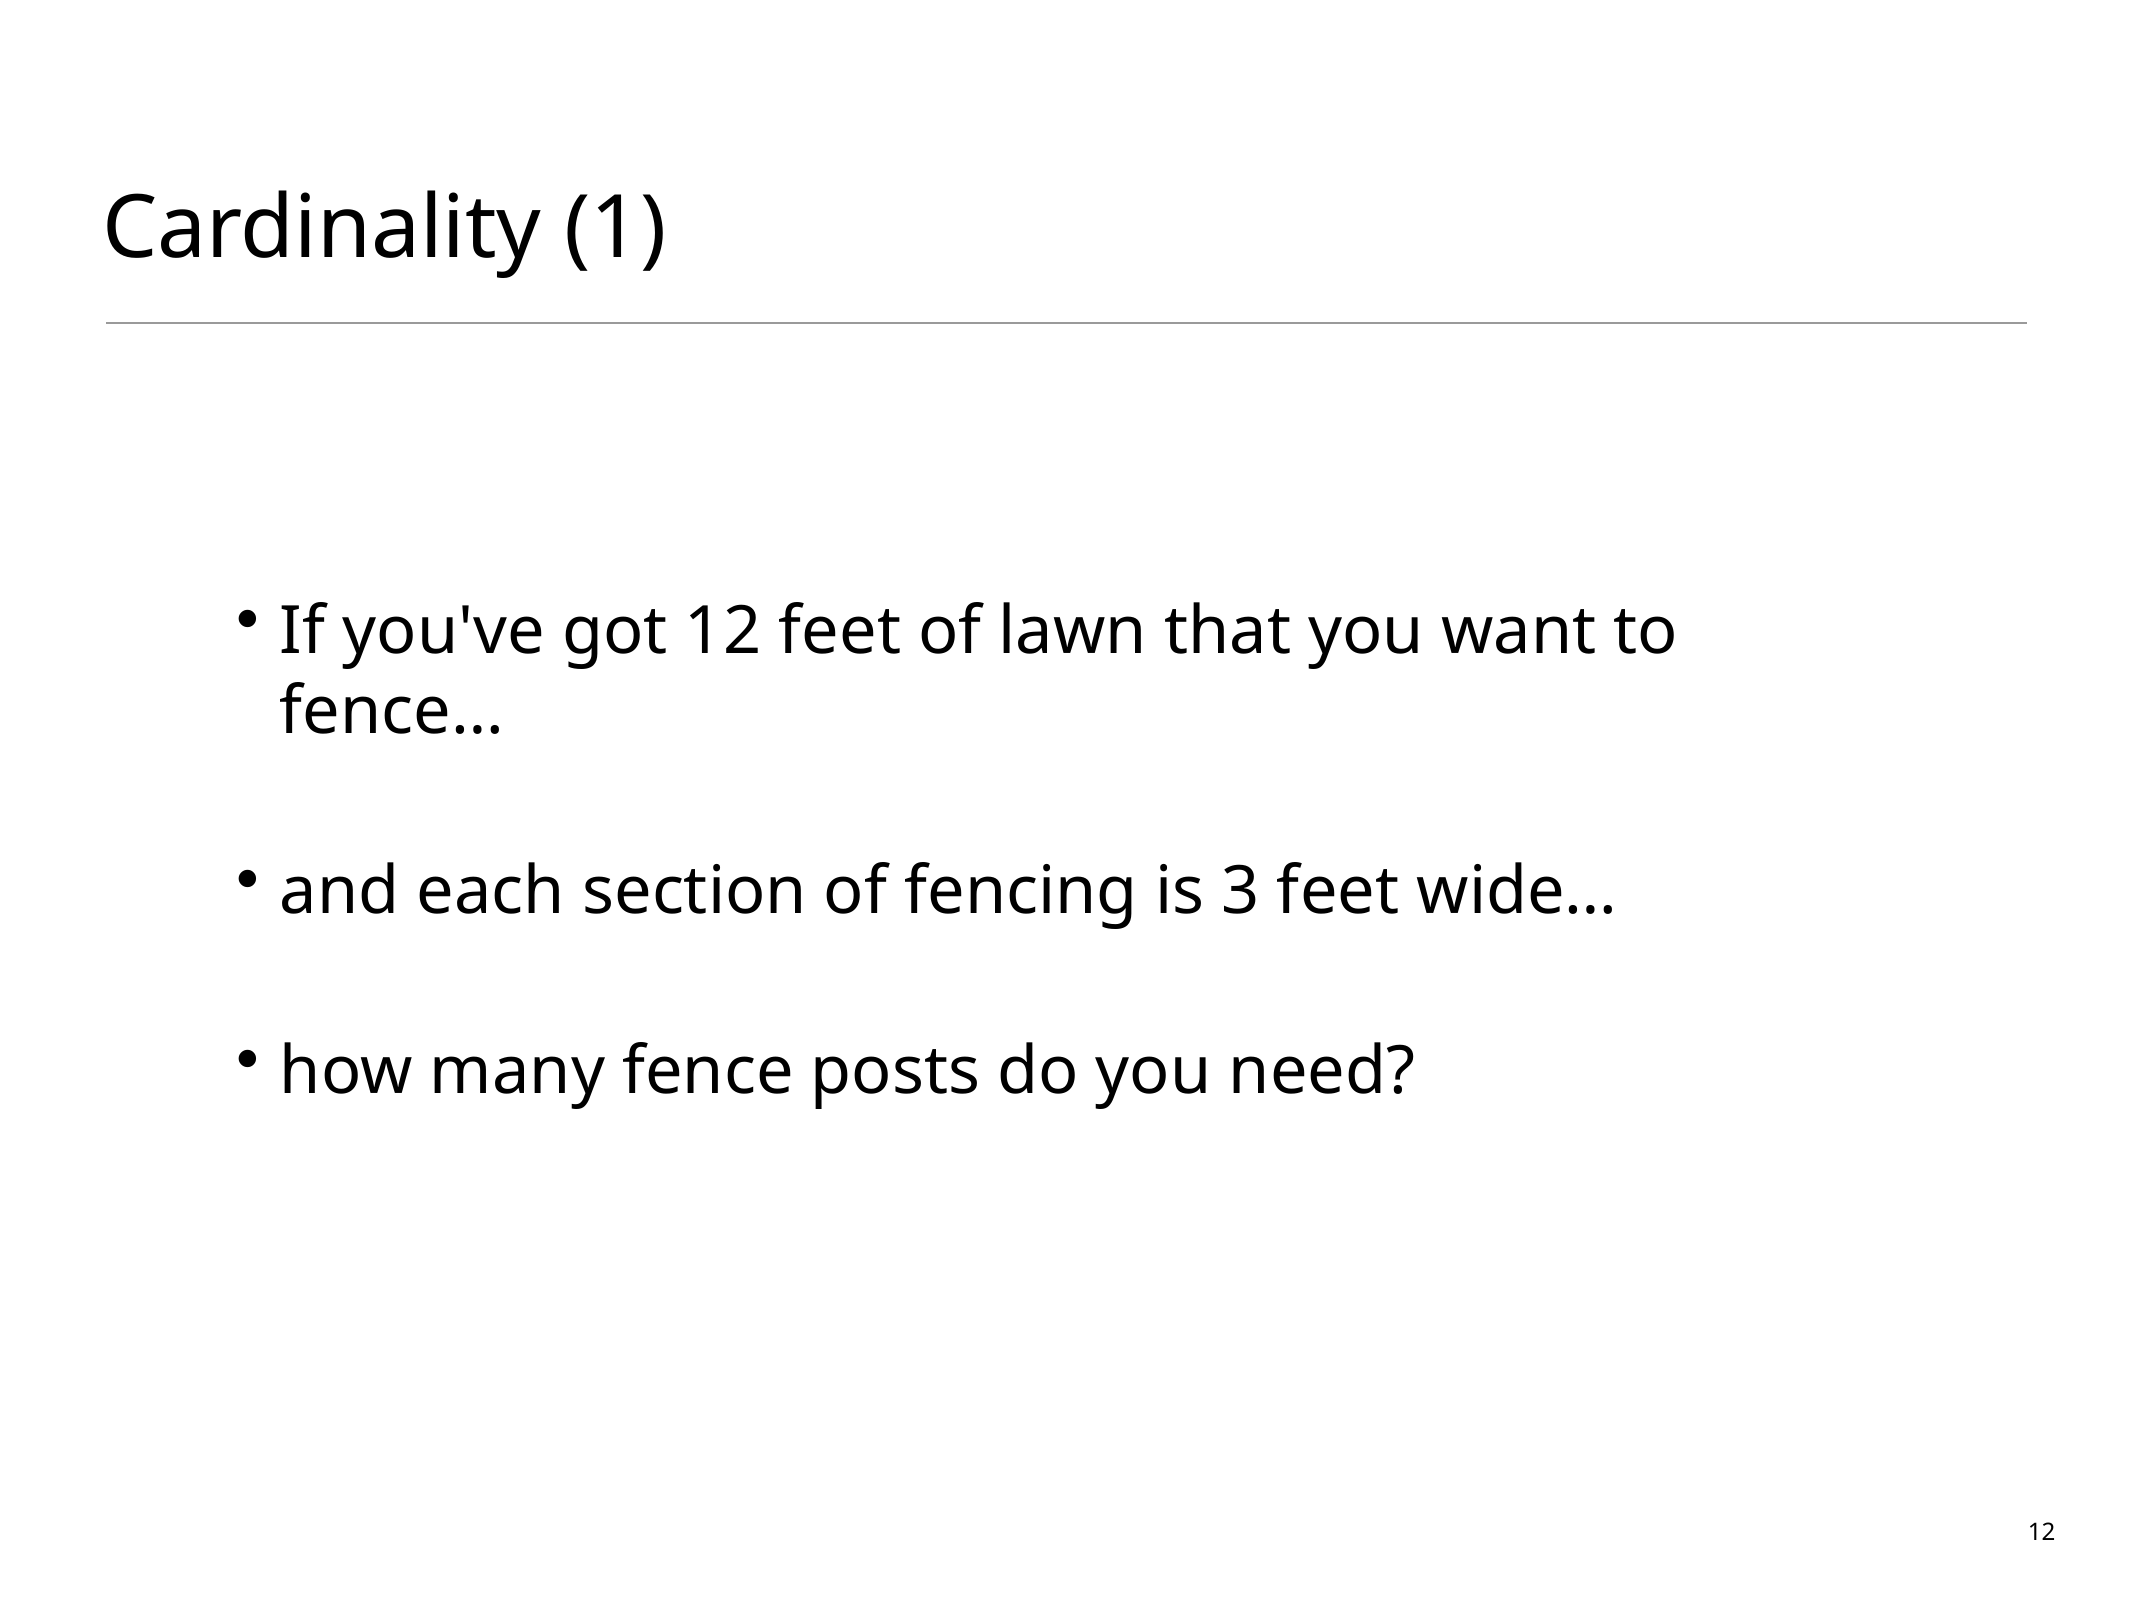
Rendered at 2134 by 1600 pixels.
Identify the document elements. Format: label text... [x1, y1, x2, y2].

list If you've got 12 feet of lawn that you want to fence… and each section of fencing is 3 feet wide… how many fence posts do you need? [227, 397, 1871, 1238]
title Cardinality (1) [93, 53, 2041, 284]
slide_number 12 [2011, 1507, 2065, 1559]
